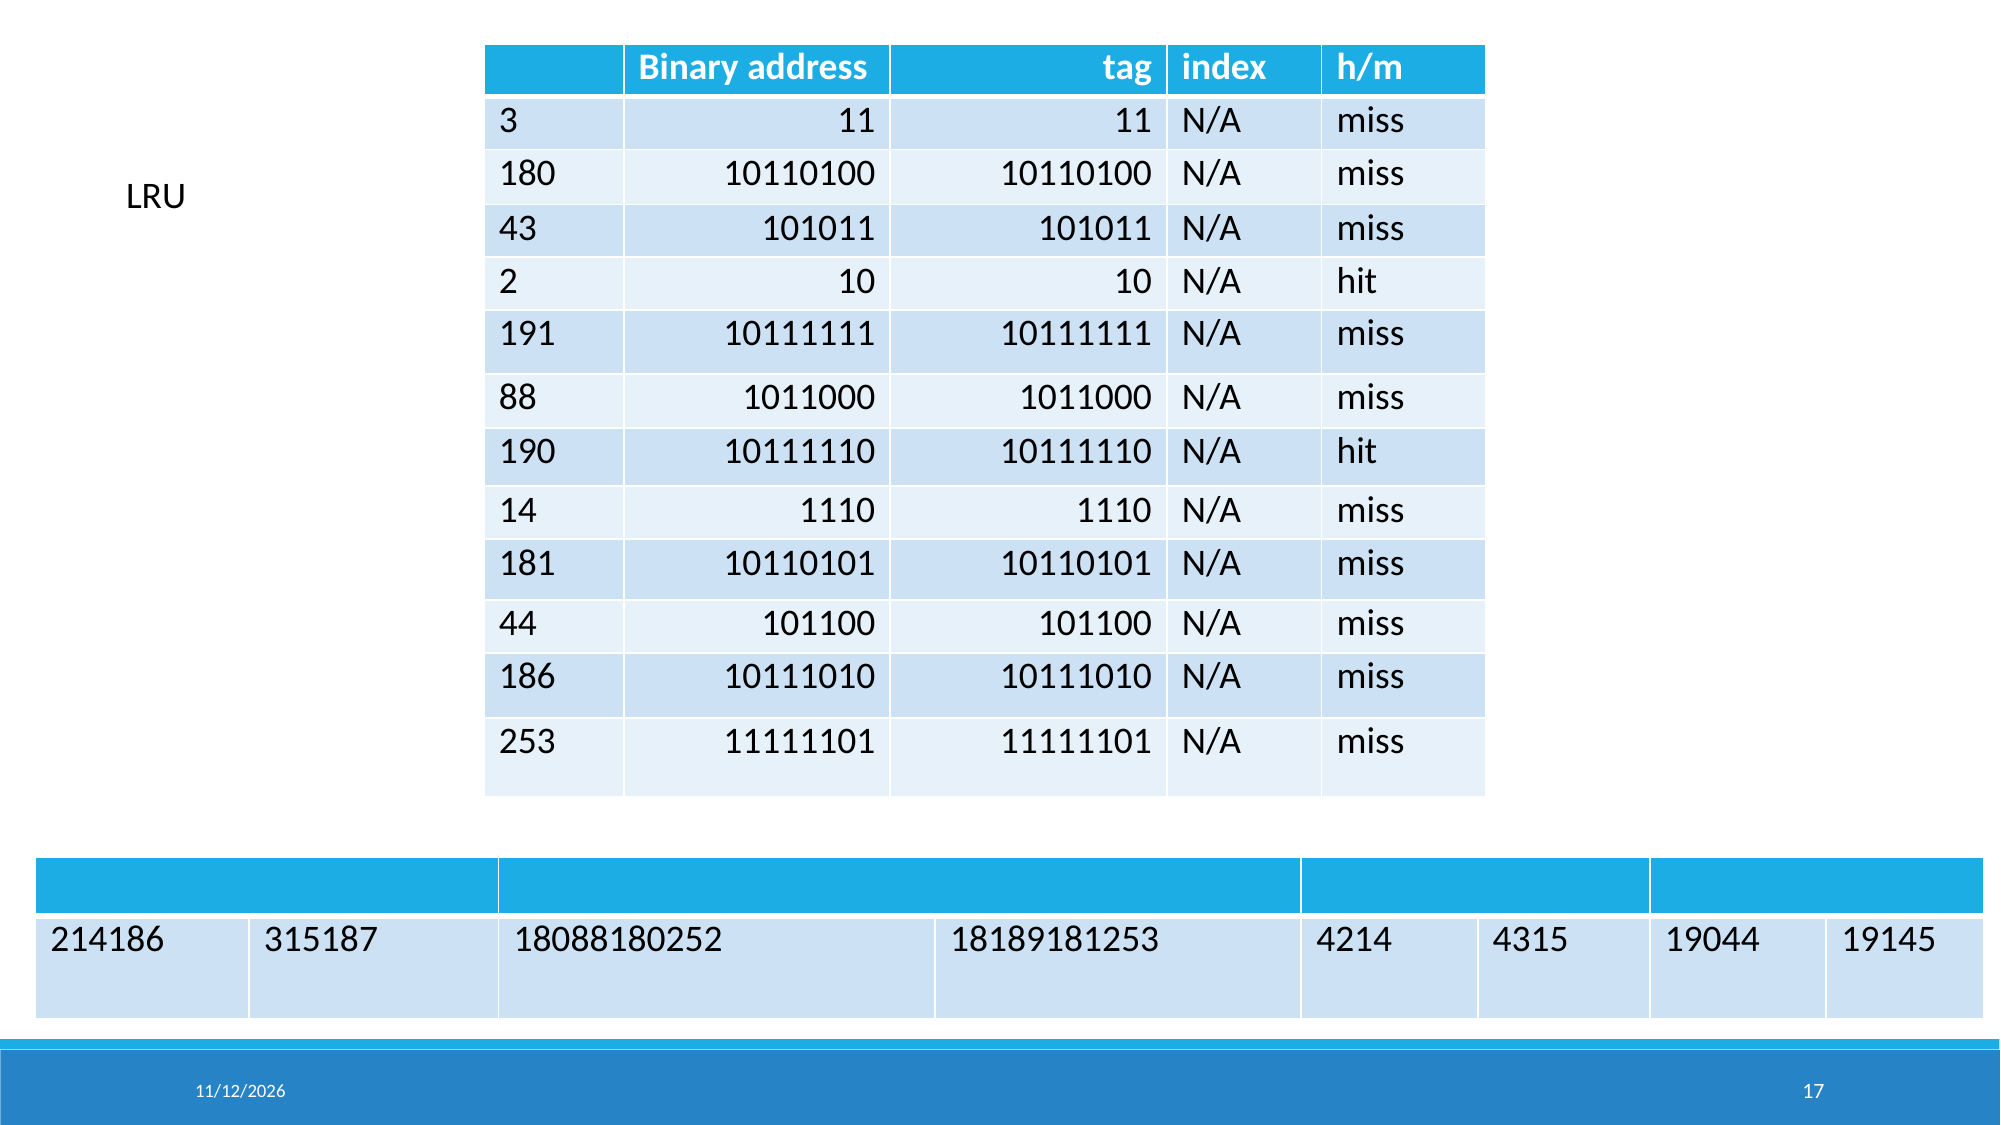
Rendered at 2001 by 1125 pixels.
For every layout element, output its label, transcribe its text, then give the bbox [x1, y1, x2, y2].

table_header index [1168, 45, 1321, 94]
table_cell 10 [625, 258, 889, 309]
table_cell 10110101 [625, 540, 889, 599]
table_cell N/A [1168, 429, 1321, 485]
table_cell 10110100 [891, 150, 1166, 204]
table_cell 11111101 [625, 719, 889, 796]
table_cell miss [1322, 99, 1485, 149]
text_box LRU [111, 163, 202, 224]
table_cell 10111110 [891, 429, 1166, 485]
table_cell miss [1322, 654, 1485, 717]
table_cell miss [1322, 601, 1485, 652]
table_cell 3 [485, 99, 623, 149]
table_cell 14 [485, 487, 623, 538]
table_header Binary address [625, 45, 889, 94]
table_header h/m [1322, 45, 1485, 94]
table_cell 253 [485, 719, 623, 796]
table_cell miss [1322, 150, 1485, 204]
table_cell N/A [1168, 258, 1321, 309]
table_cell 44 [485, 601, 623, 652]
table_cell 10111010 [625, 654, 889, 717]
table_cell 11111101 [891, 719, 1166, 796]
table_cell 2 [485, 258, 623, 309]
table_cell N/A [1168, 487, 1321, 538]
table_cell miss [1322, 205, 1485, 256]
table_cell N/A [1168, 654, 1321, 717]
table_cell 10 [891, 258, 1166, 309]
table_cell 10110101 [891, 540, 1166, 599]
table_cell 11 [625, 99, 889, 149]
table_cell N/A [1168, 375, 1321, 427]
table_cell N/A [1168, 99, 1321, 149]
table_cell 10111111 [891, 311, 1166, 373]
table_cell 180 [485, 150, 623, 204]
table_cell 10111110 [625, 429, 889, 485]
table_cell 101011 [891, 205, 1166, 256]
table_cell 101011 [625, 205, 889, 256]
table_cell 88 [485, 375, 623, 427]
table_cell 11 [891, 99, 1166, 149]
table_cell N/A [1168, 205, 1321, 256]
table_cell miss [1322, 487, 1485, 538]
table_cell 181 [485, 540, 623, 599]
table_cell hit [1322, 258, 1485, 309]
table_cell 190 [485, 429, 623, 485]
table_cell miss [1322, 719, 1485, 796]
table_cell 1011000 [891, 375, 1166, 427]
table_header [485, 45, 623, 94]
table_cell N/A [1168, 540, 1321, 599]
table_cell 101100 [891, 601, 1166, 652]
table_cell 191 [485, 311, 623, 373]
table_cell 10111010 [891, 654, 1166, 717]
table_cell 186 [485, 654, 623, 717]
table_cell N/A [1168, 311, 1321, 373]
table_cell N/A [1168, 150, 1321, 204]
table_cell miss [1322, 375, 1485, 427]
table_cell 1110 [625, 487, 889, 538]
table_cell 1011000 [625, 375, 889, 427]
table_cell 101100 [625, 601, 889, 652]
table_cell 10111111 [625, 311, 889, 373]
slide_number 17 [1624, 1059, 1840, 1120]
table_cell 10110100 [625, 150, 889, 204]
table_cell N/A [1168, 719, 1321, 796]
table_cell miss [1322, 540, 1485, 599]
table_cell miss [1322, 311, 1485, 373]
table_cell N/A [1168, 601, 1321, 652]
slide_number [180, 1059, 586, 1120]
table_cell 43 [485, 205, 623, 256]
table_header tag [891, 45, 1166, 94]
table_cell hit [1322, 429, 1485, 485]
table_cell 1110 [891, 487, 1166, 538]
